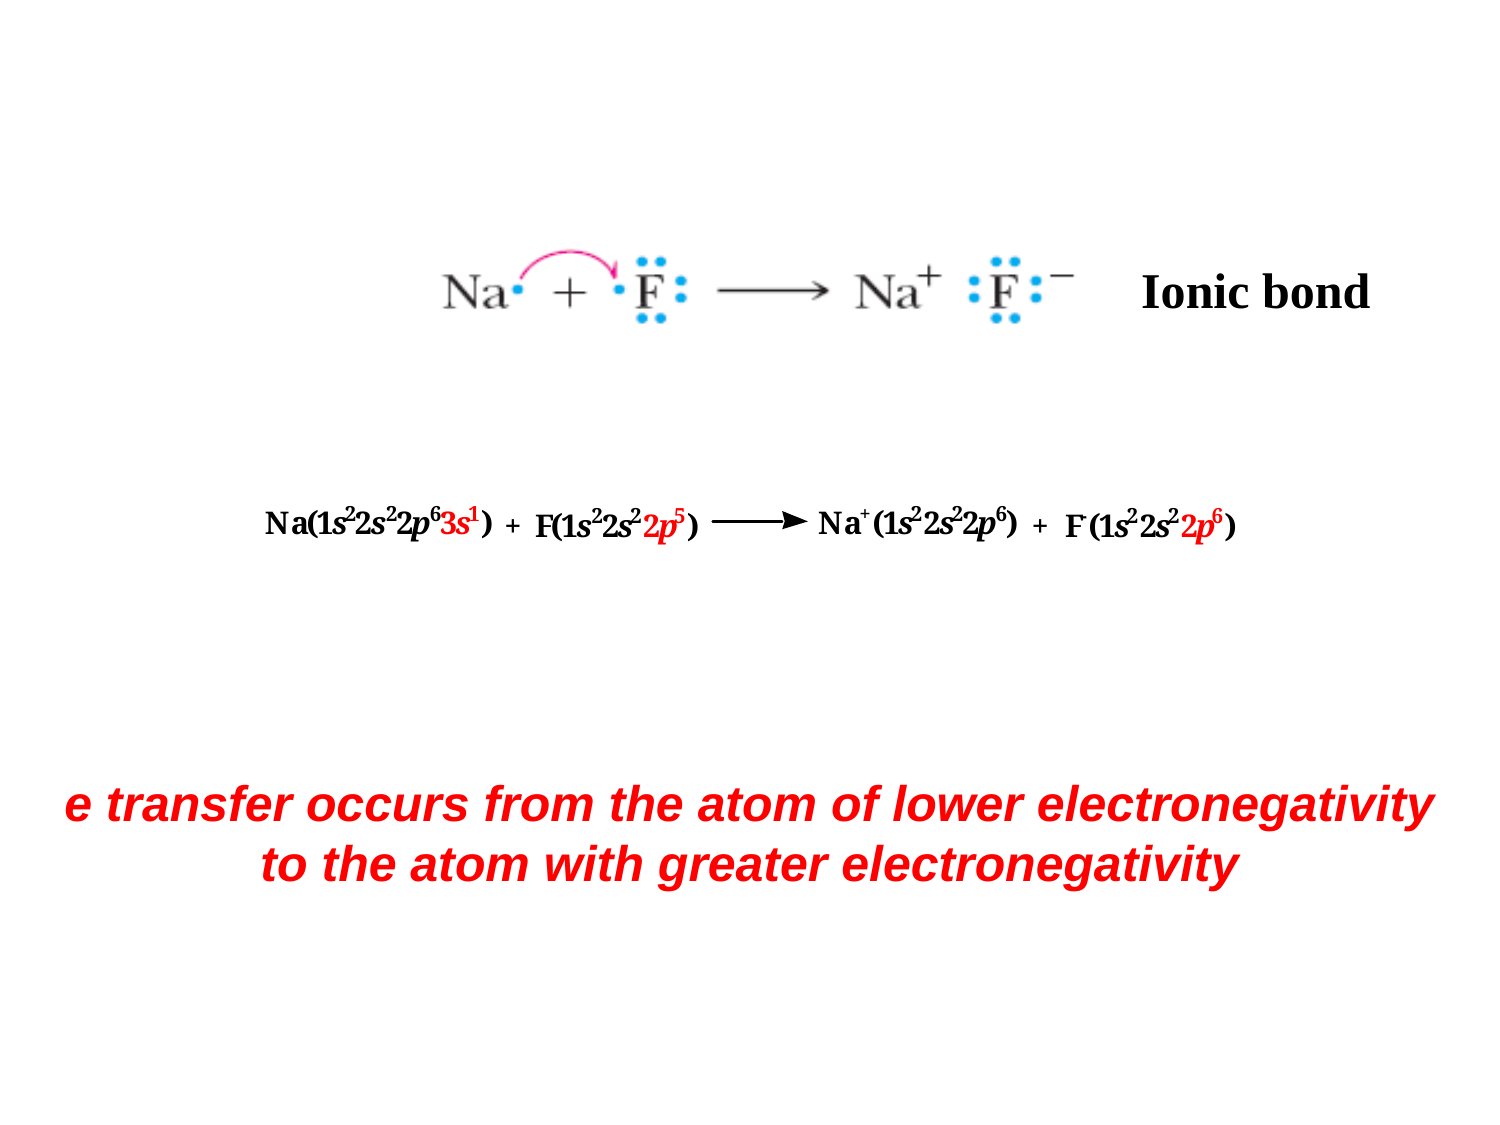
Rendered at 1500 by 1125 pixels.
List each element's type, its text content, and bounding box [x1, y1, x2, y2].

text_box Ionic bond [1126, 251, 1386, 327]
picture [262, 502, 1238, 551]
picture [412, 237, 1102, 360]
text_box e transfer occurs from the atom of lower electronegativity to the atom with greater electronegativity [49, 764, 1451, 900]
